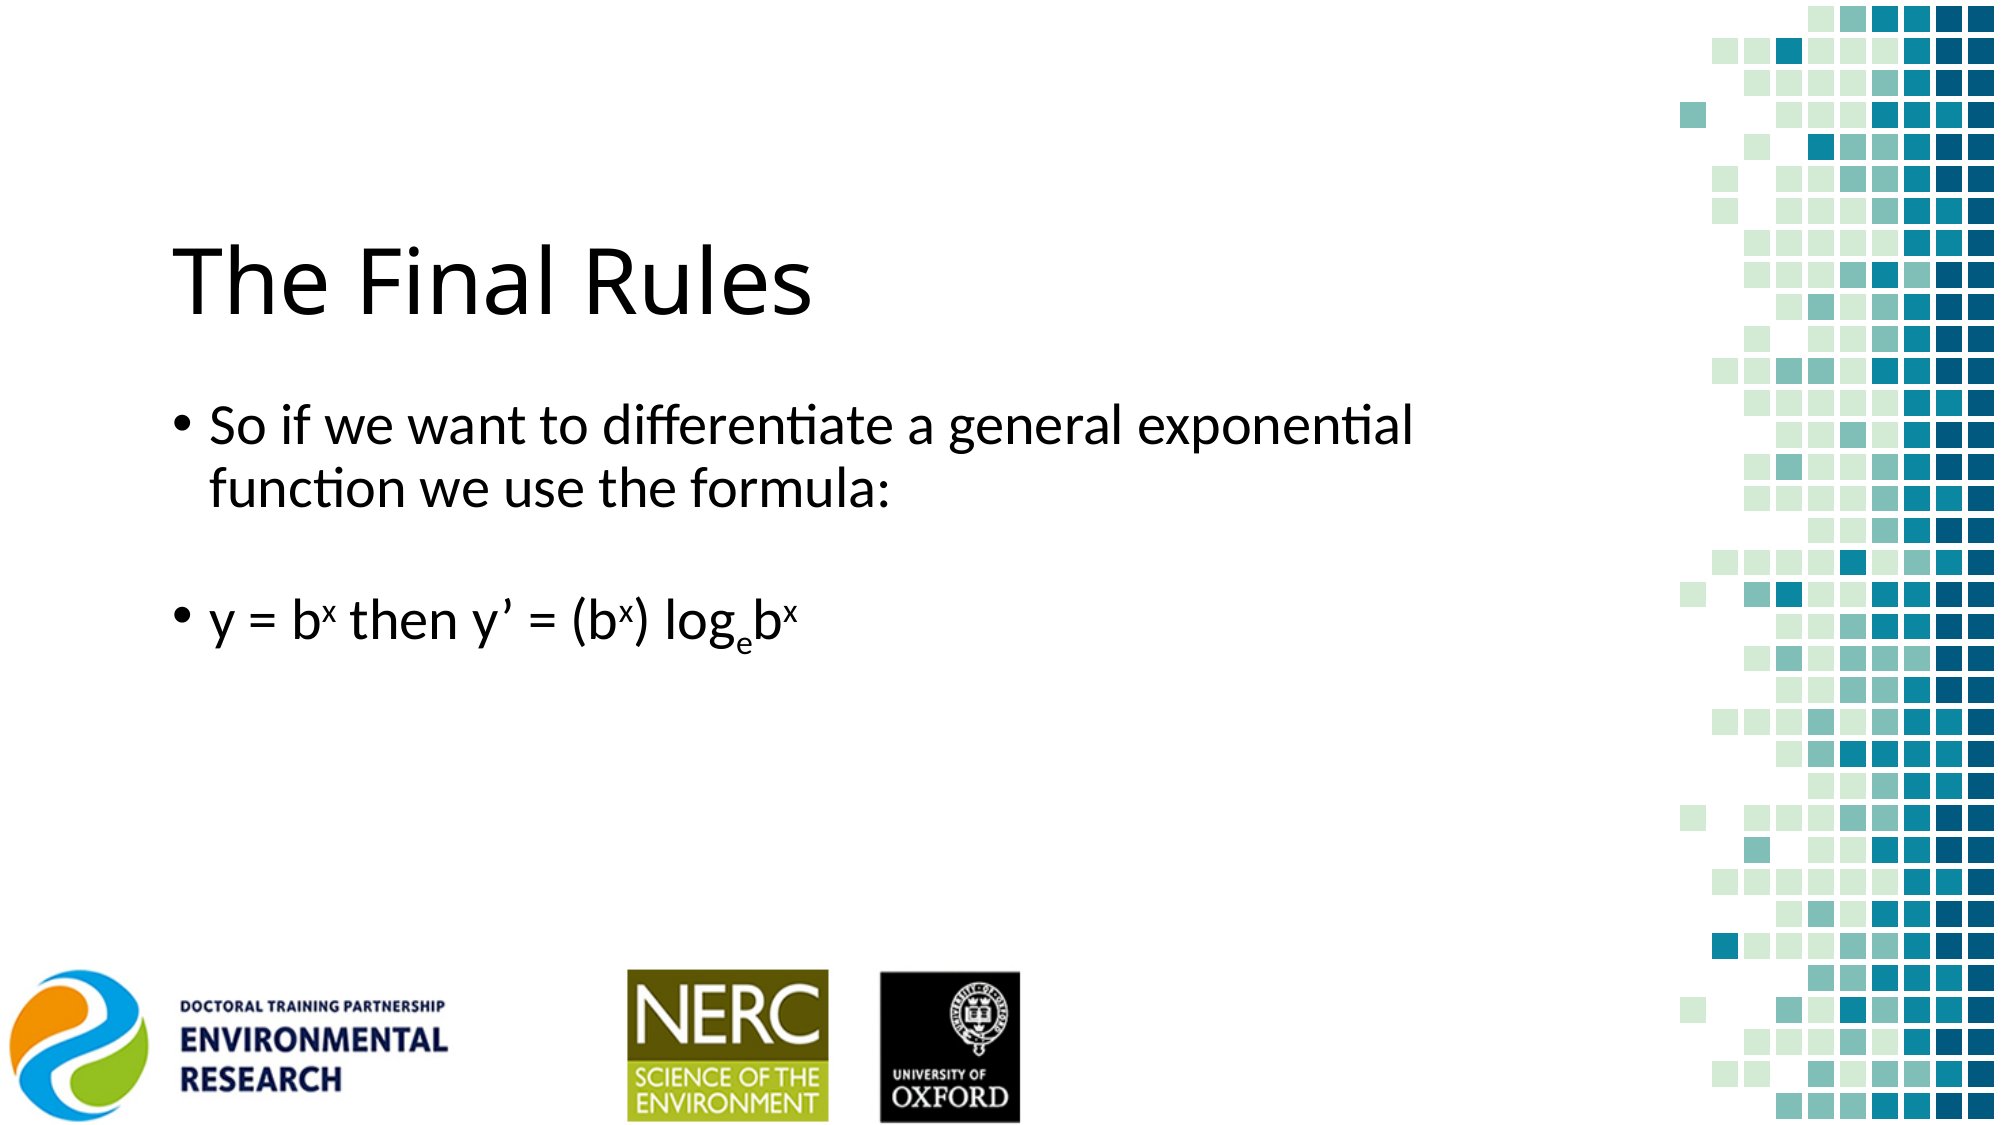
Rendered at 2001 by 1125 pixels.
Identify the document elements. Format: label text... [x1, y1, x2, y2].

list So if we want to differentiate a general exponential function we use the formula: y = bx then y’ = (bx) logebx [157, 379, 1636, 964]
title The Final Rules [157, 161, 1636, 350]
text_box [0, 964, 1676, 1125]
